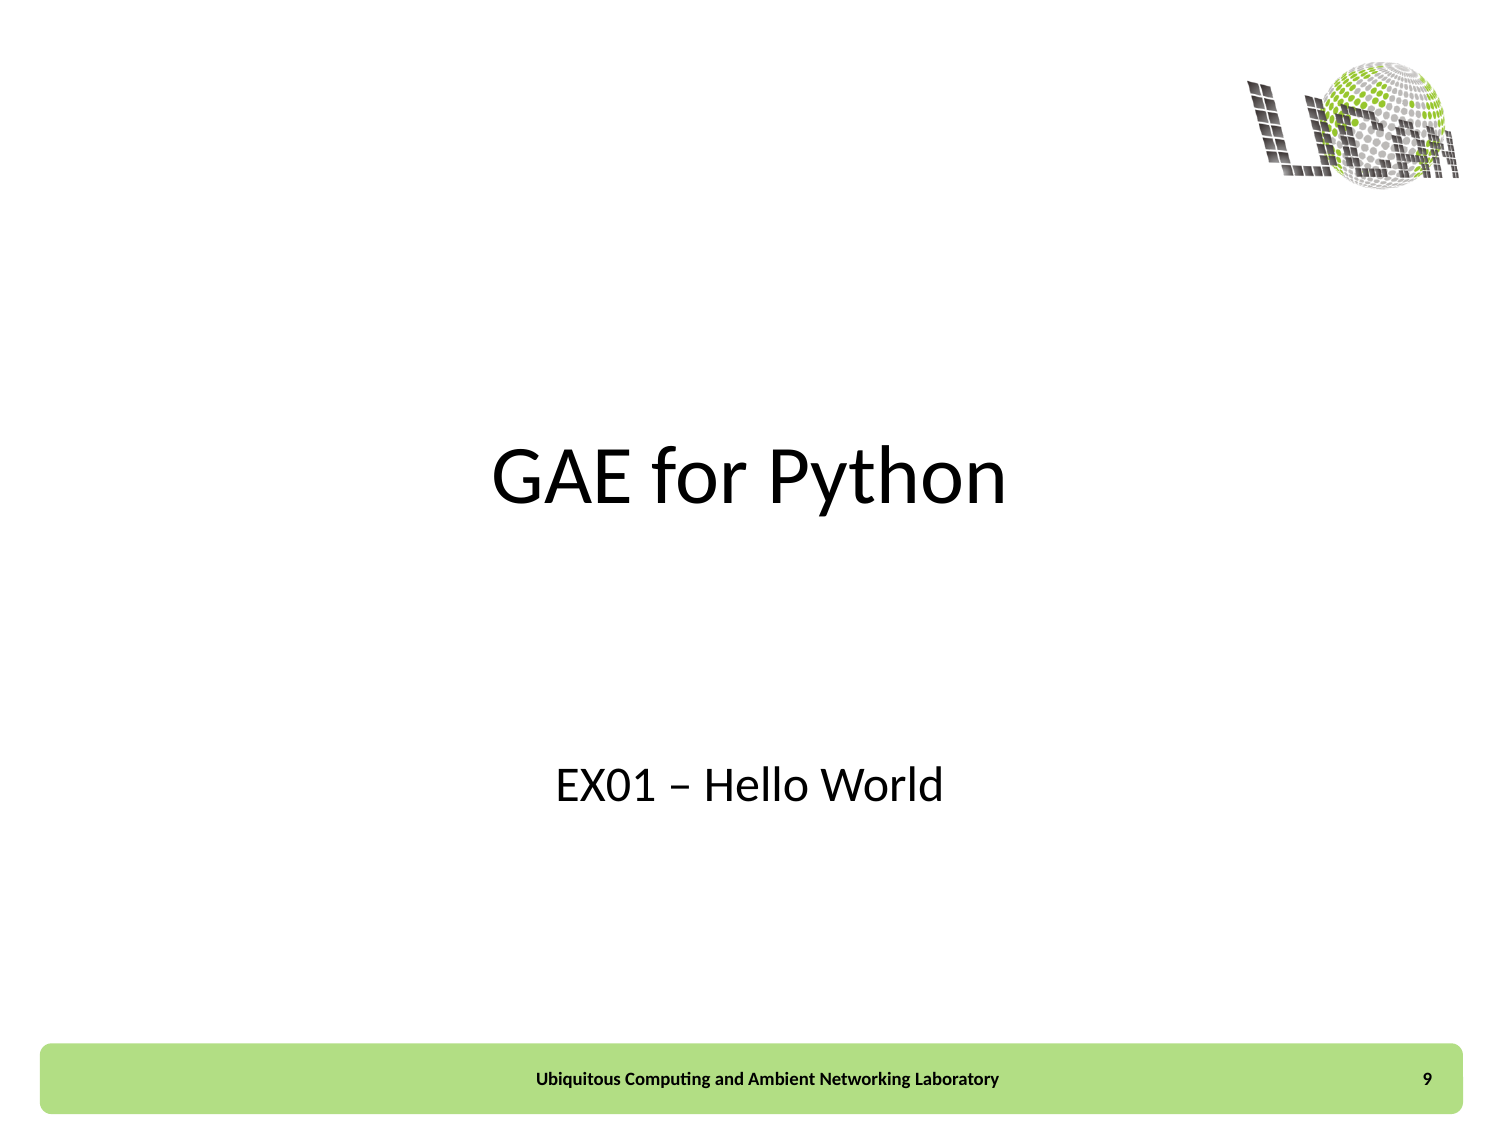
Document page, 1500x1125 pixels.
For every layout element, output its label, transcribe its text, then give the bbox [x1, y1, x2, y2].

picture [1247, 61, 1459, 190]
slide_number 9 [1316, 1048, 1447, 1108]
subtitle EX01 – Hello World [225, 637, 1275, 925]
title GAE for Python [112, 349, 1388, 591]
footer Ubiquitous Computing and Ambient Networking Laboratory [242, 1048, 1294, 1109]
